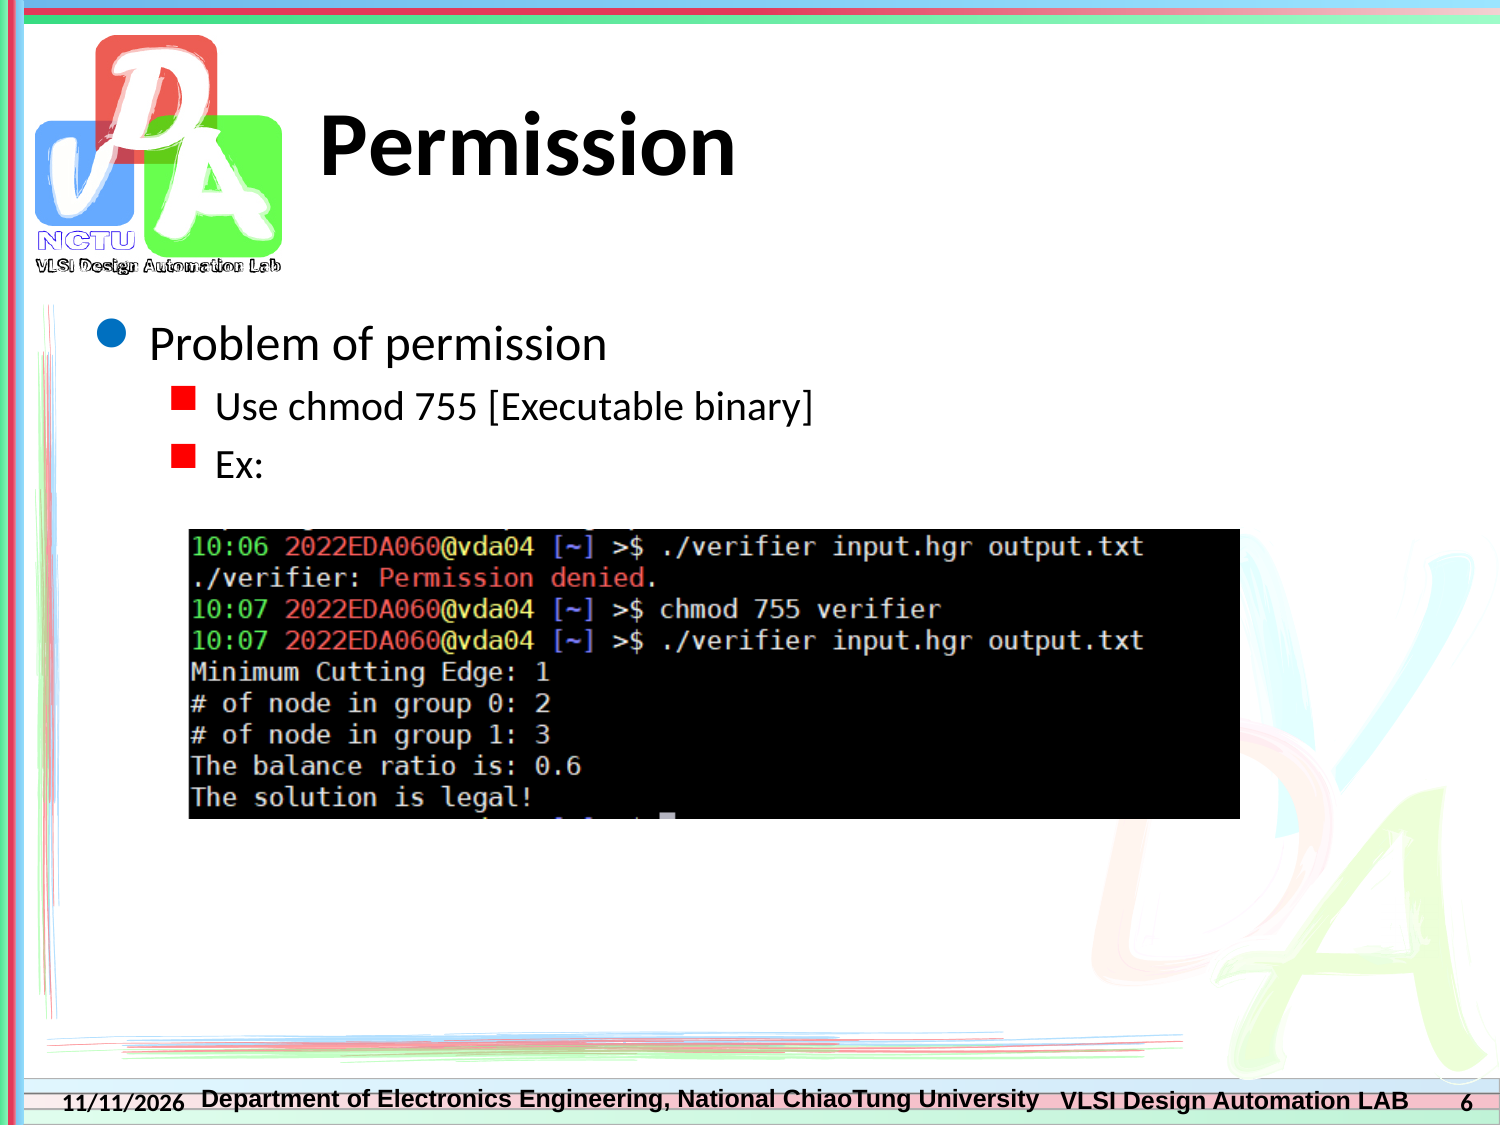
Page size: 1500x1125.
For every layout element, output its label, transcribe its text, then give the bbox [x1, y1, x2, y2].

slide_number 6 [1422, 1077, 1489, 1125]
title Permission [304, 45, 1425, 233]
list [186, 529, 1241, 819]
text_box Problem of permission Use chmod 755 [Executable binary] Ex: [77, 302, 1459, 1045]
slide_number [46, 1078, 211, 1125]
picture [35, 35, 282, 275]
